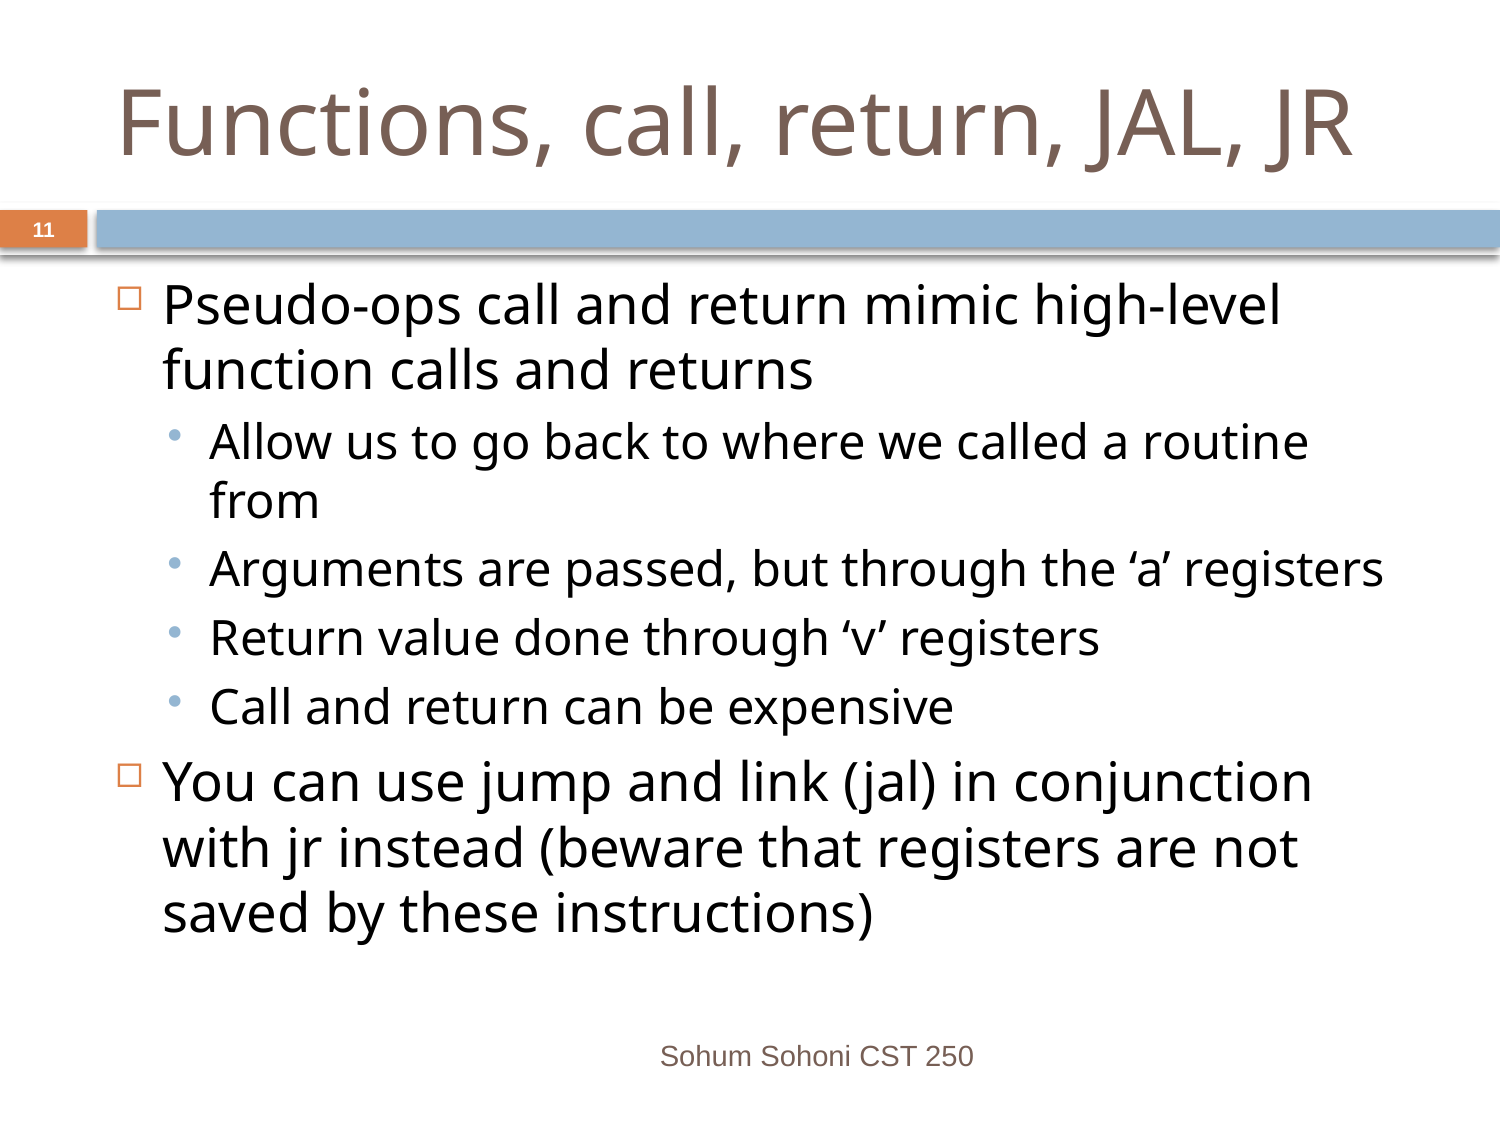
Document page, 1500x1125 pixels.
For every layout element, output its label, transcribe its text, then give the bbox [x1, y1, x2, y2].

list Pseudo-ops call and return mimic high-level function calls and returns Allow us to go back to where we called a routine from Arguments are passed, but through the ‘a’ registers Return value done through ‘v’ registers Call and return can be expensive You can use jump and link (jal) in conjunction with jr instead (beware that registers are not saved by these instructions) [100, 262, 1438, 1000]
footer Sohum Sohoni CST 250 [99, 1024, 990, 1085]
title Functions, call, return, JAL, JR [100, 37, 1438, 200]
slide_number 11 [0, 208, 88, 249]
